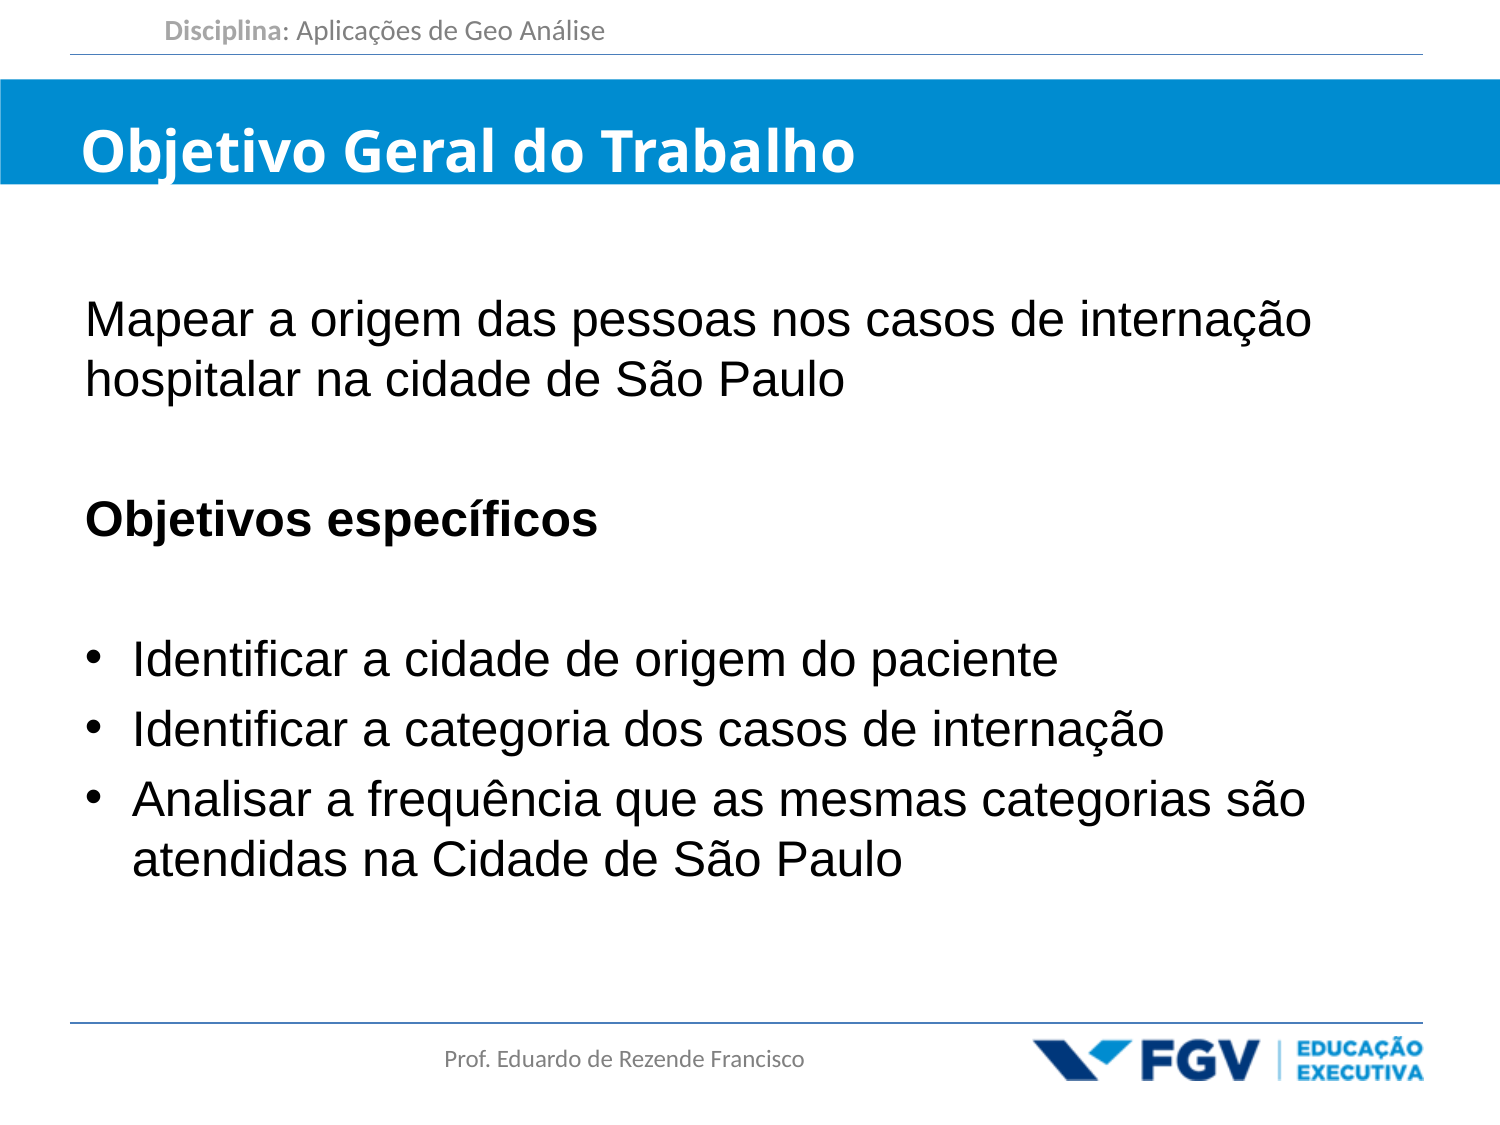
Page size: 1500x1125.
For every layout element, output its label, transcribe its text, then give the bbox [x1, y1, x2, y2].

title Objetivo Geral do Trabalho [64, 101, 1425, 197]
list Mapear a origem das pessoas nos casos de internação hospitalar na cidade de São Paulo Objetivos específicos Identificar a cidade de origem do paciente Identificar a categoria dos casos de internação Analisar a frequência que as mesmas categorias são atendidas na Cidade de São Paulo [69, 278, 1425, 1005]
picture [1032, 1036, 1424, 1081]
